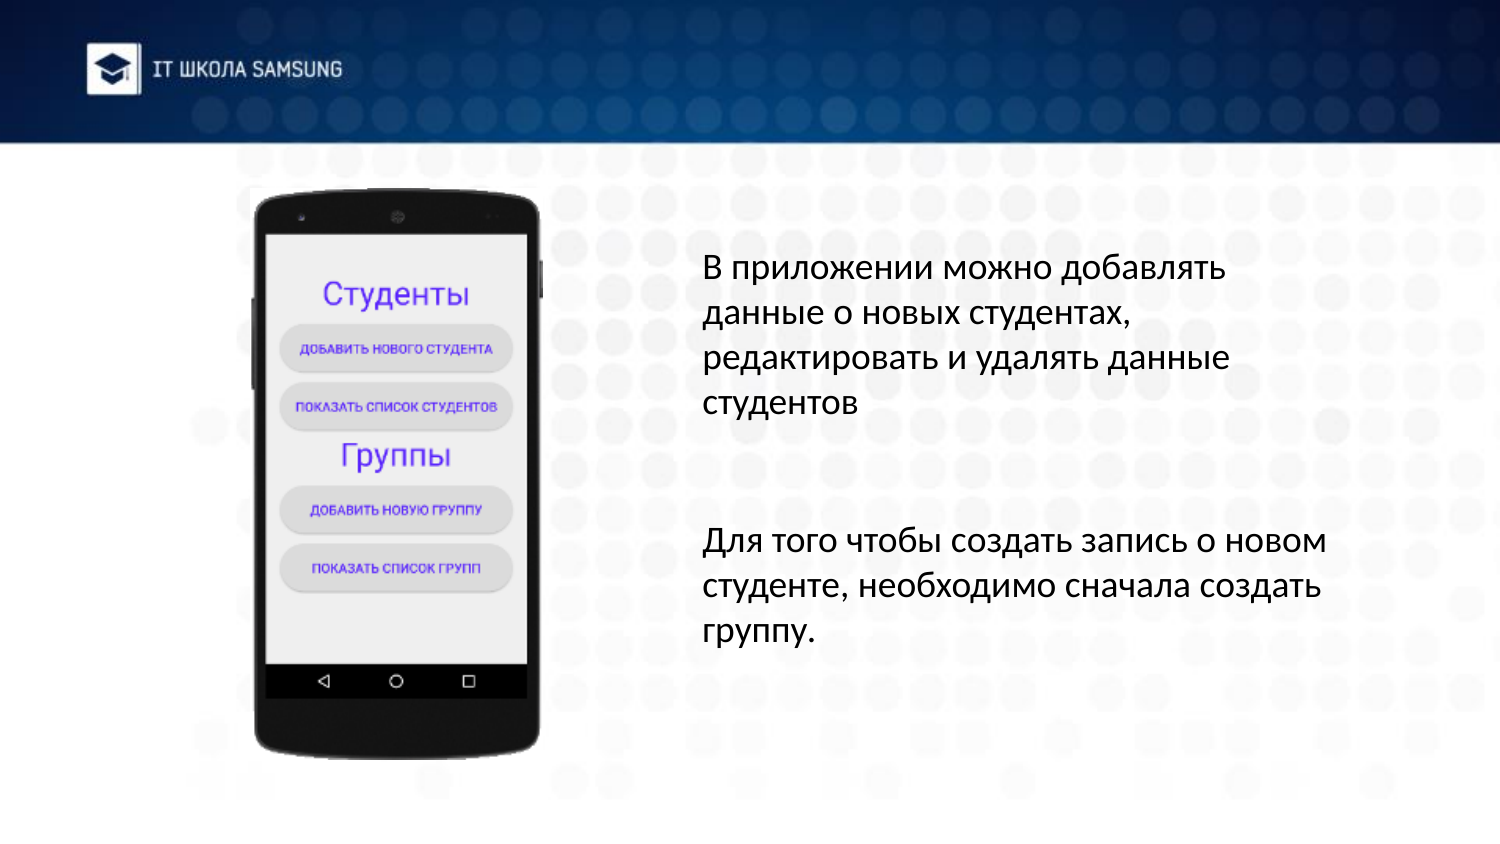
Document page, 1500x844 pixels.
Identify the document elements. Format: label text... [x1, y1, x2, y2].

text_box В приложении можно добавлять данные о новых студентах, редактировать и удалять данные студентов [687, 234, 1350, 430]
text_box Для того чтобы создать запись о новом студенте, необходимо сначала создать группу. [687, 507, 1350, 658]
picture [0, 0, 1500, 844]
